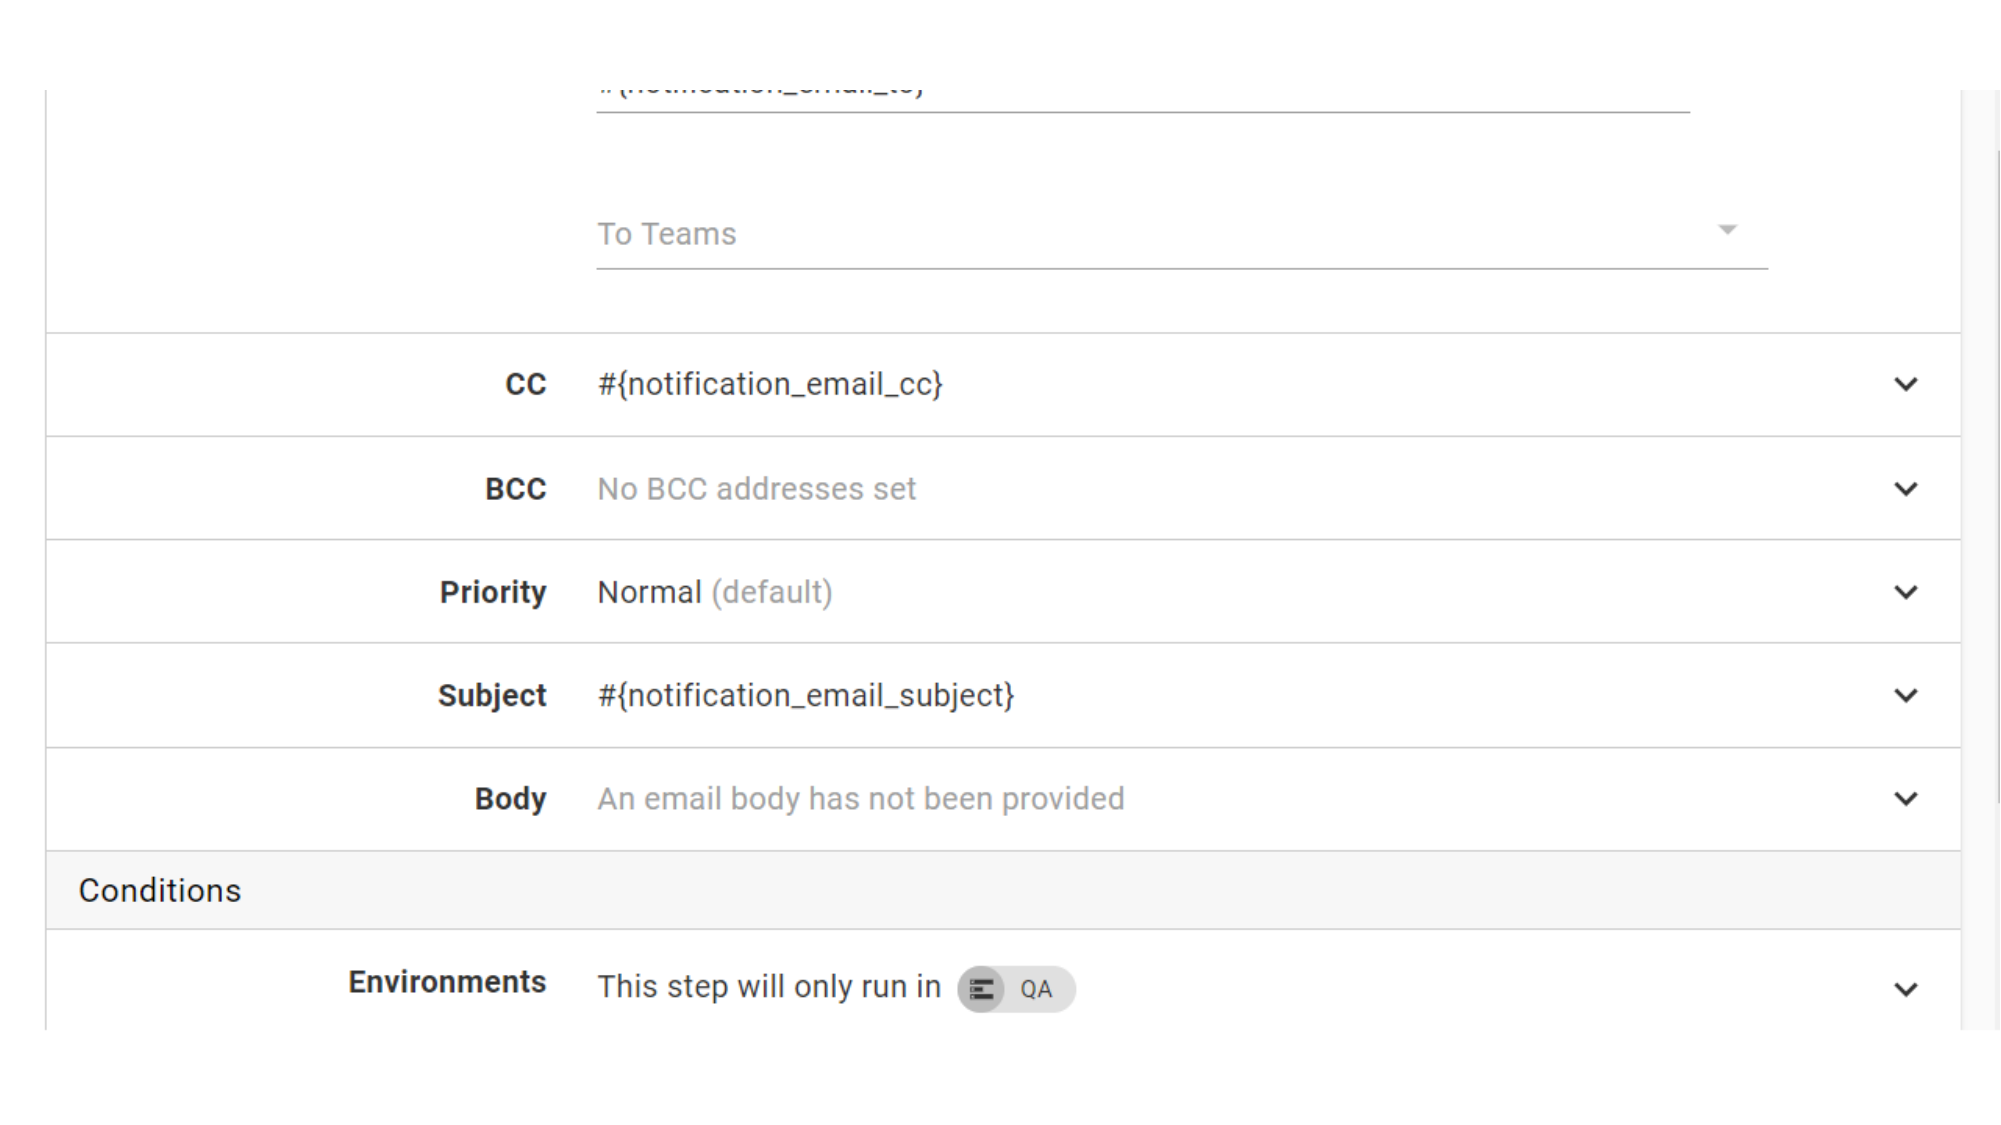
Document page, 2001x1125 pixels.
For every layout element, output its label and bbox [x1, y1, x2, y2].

picture [0, 90, 2000, 1035]
